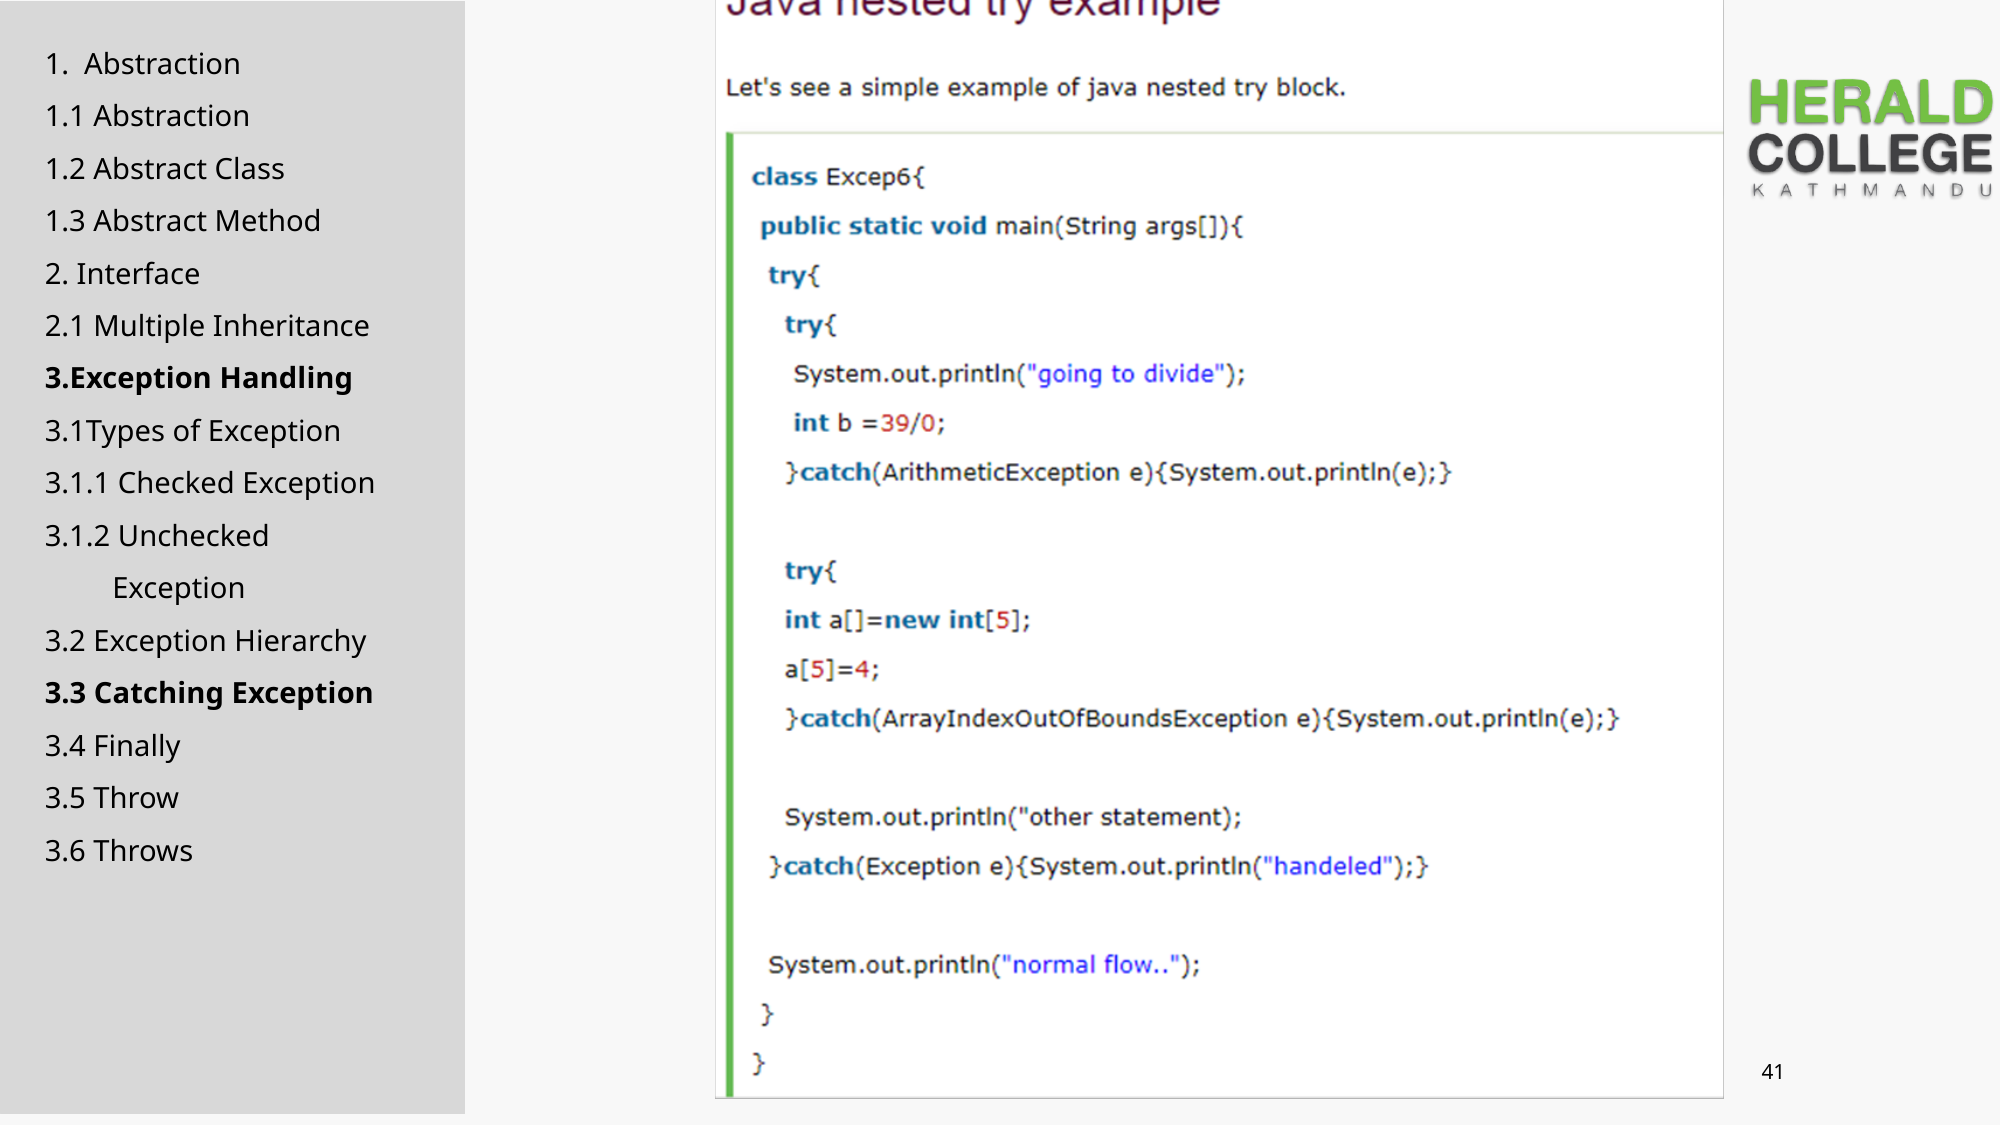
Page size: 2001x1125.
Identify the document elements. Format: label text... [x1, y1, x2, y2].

picture [714, 0, 2001, 1101]
slide_number ‹#› [1730, 1057, 1801, 1088]
text_box [0, 1, 465, 1114]
text_box 1. Abstraction 1.1 Abstraction 1.2 Abstract Class 1.3 Abstract Method 2. Interface 2.1 Multiple Inheritance 3.Exception Handling 3.1Types of Exception 3.1.1 Checked Exception 3.1.2 Unchecked Exception 3.2 Exception Hierarchy 3.3 Catching Exception 3.4 Finally 3.5 Throw 3.6 Throws [29, 12, 436, 1103]
